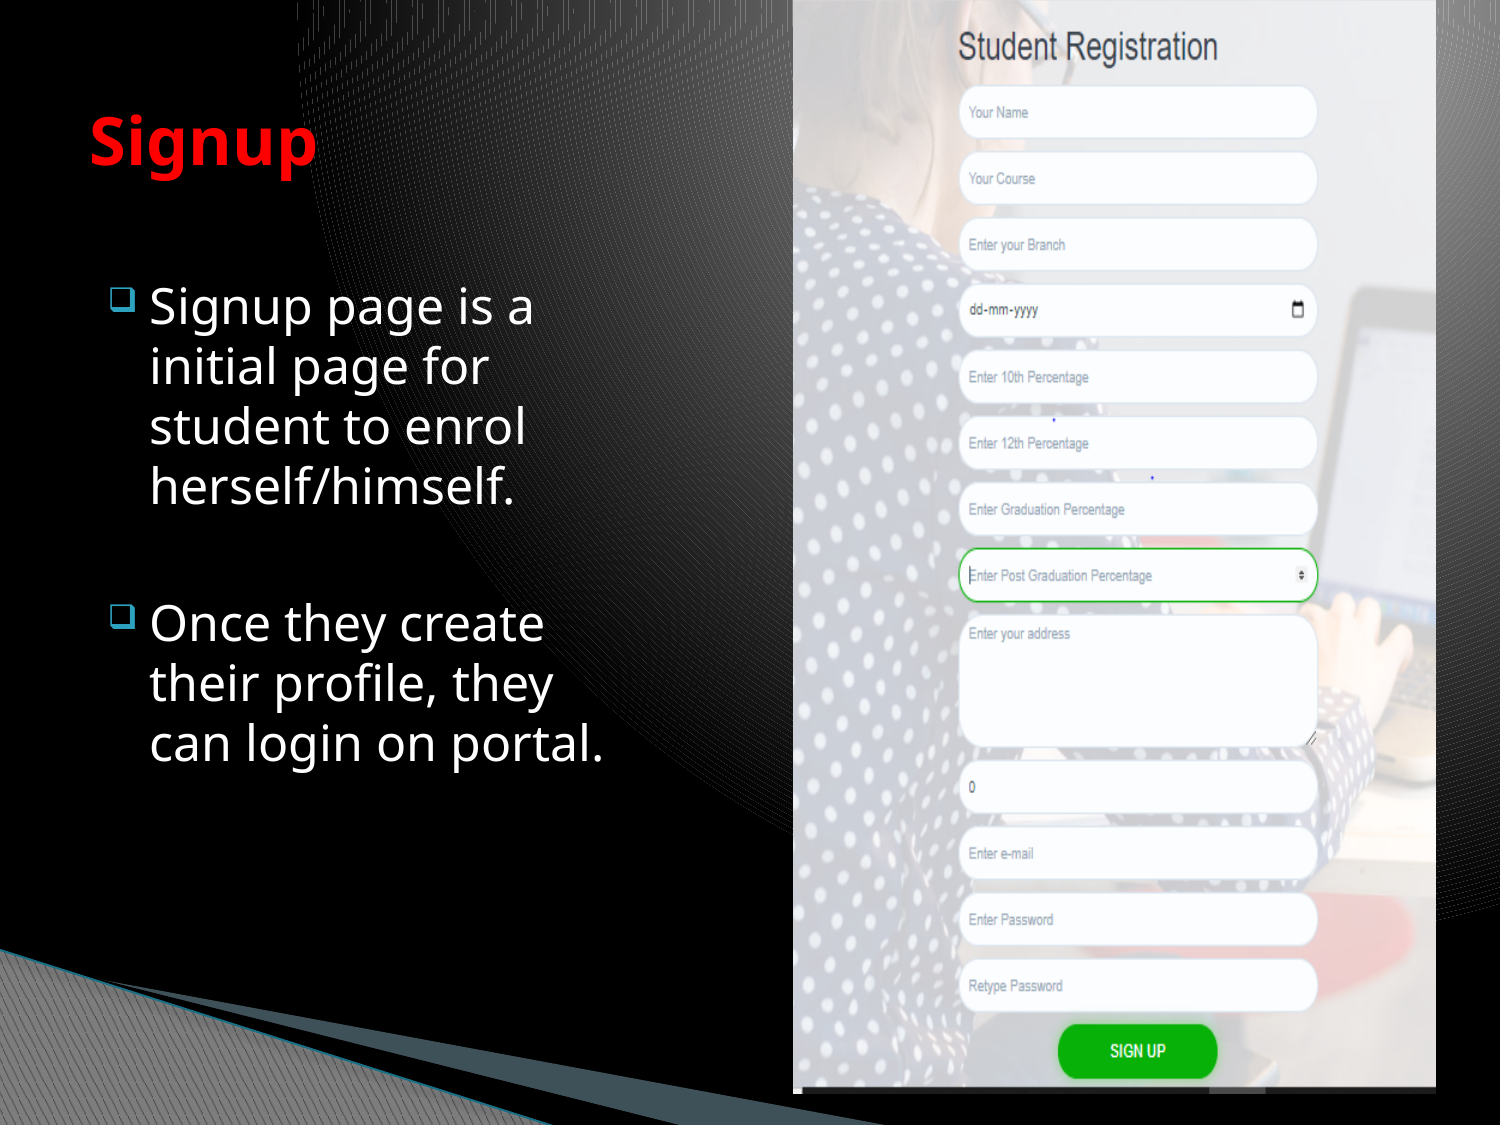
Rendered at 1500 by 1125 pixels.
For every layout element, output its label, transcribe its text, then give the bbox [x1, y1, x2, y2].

picture [0, 952, 543, 1125]
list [792, 0, 1436, 1095]
title Signup [75, 45, 787, 233]
list Signup page is a initial page for student to enrol herself/himself. Once they create their profile, they can login on portal. [75, 267, 656, 986]
